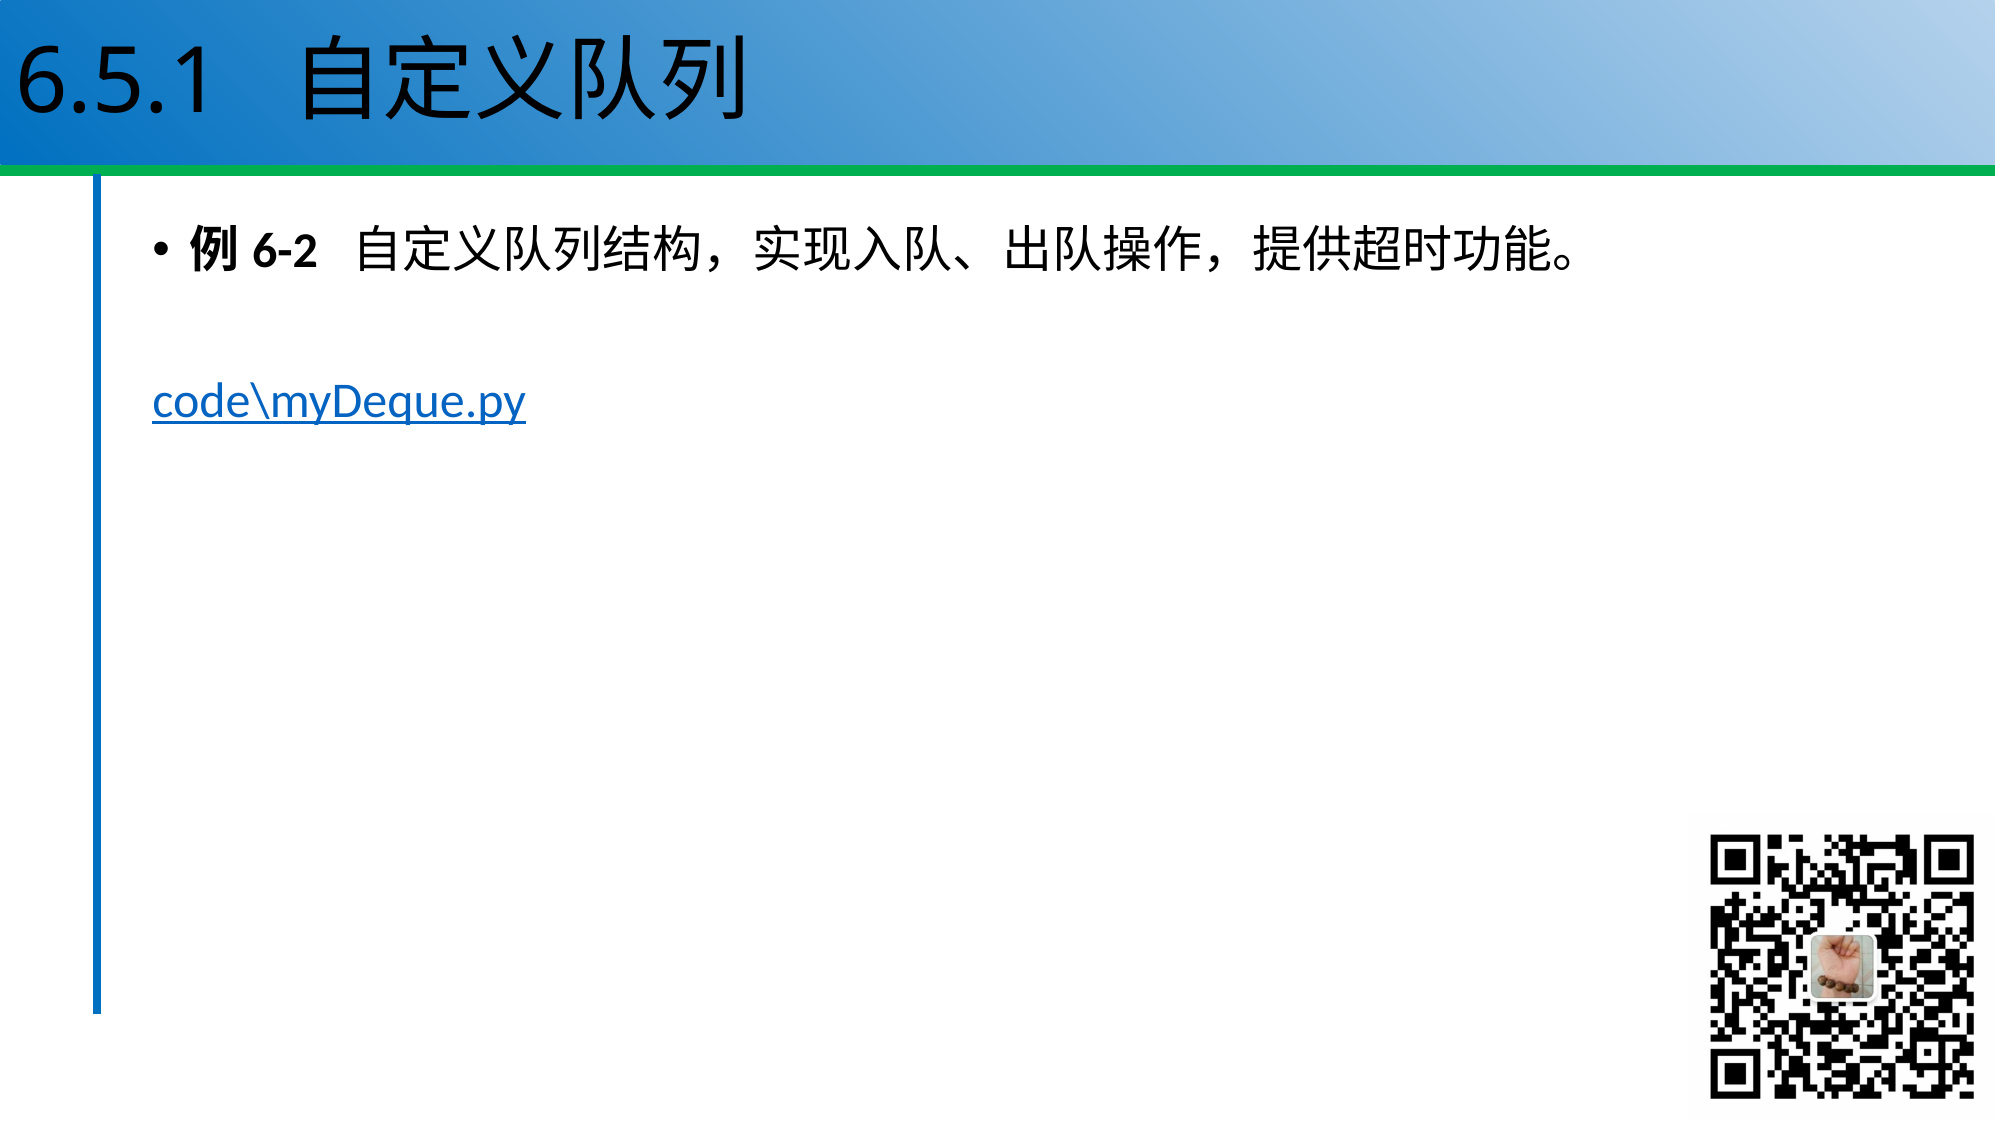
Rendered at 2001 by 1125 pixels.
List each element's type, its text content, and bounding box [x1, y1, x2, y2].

slide_number [1412, 1042, 1863, 1103]
picture [1689, 813, 1995, 1120]
list 例6-2 自定义队列结构，实现入队、出队操作，提供超时功能。 code\myDeque.py [137, 216, 1863, 978]
title 6.5.1 自定义队列 [0, 0, 1995, 165]
